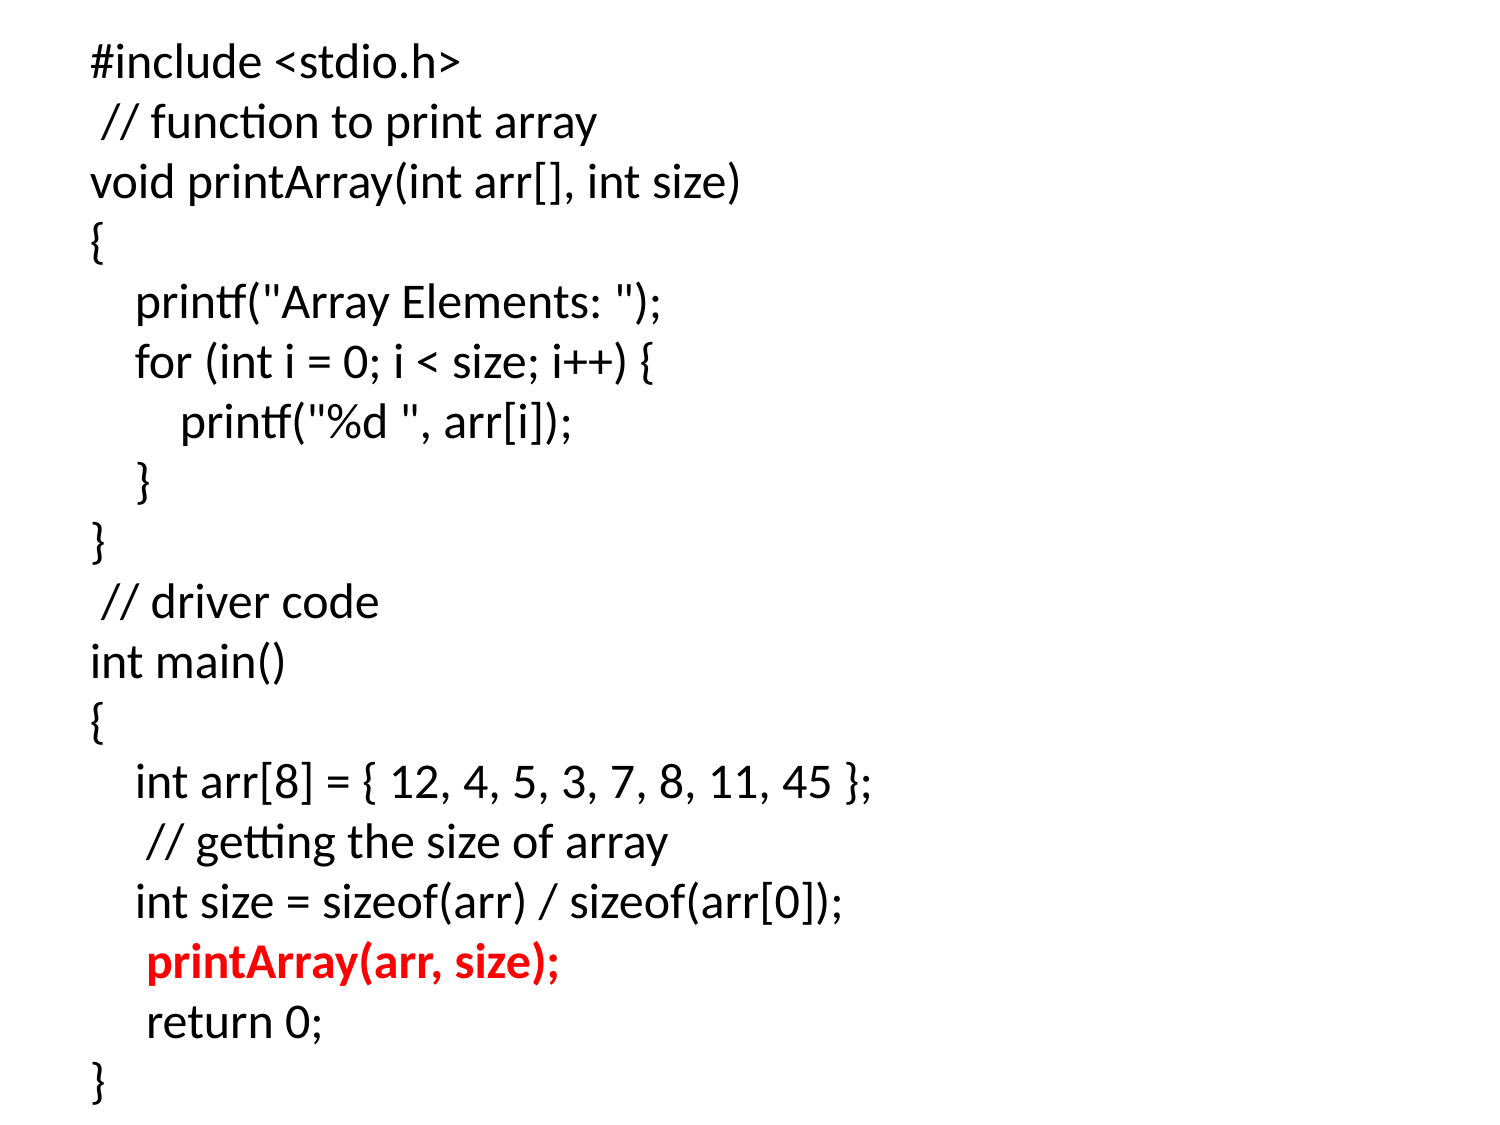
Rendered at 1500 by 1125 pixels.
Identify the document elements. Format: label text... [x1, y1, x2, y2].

text_box #include <stdio.h> // function to print array void printArray(int arr[], int size) { printf("Array Elements: "); for (int i = 0; i < size; i++) { printf("%d ", arr[i]); } } // driver code int main() { int arr[8] = { 12, 4, 5, 3, 7, 8, 11, 45 }; // getting the size of array int size = sizeof(arr) / sizeof(arr[0]); printArray(arr, size); return 0; } [75, 21, 1313, 1116]
